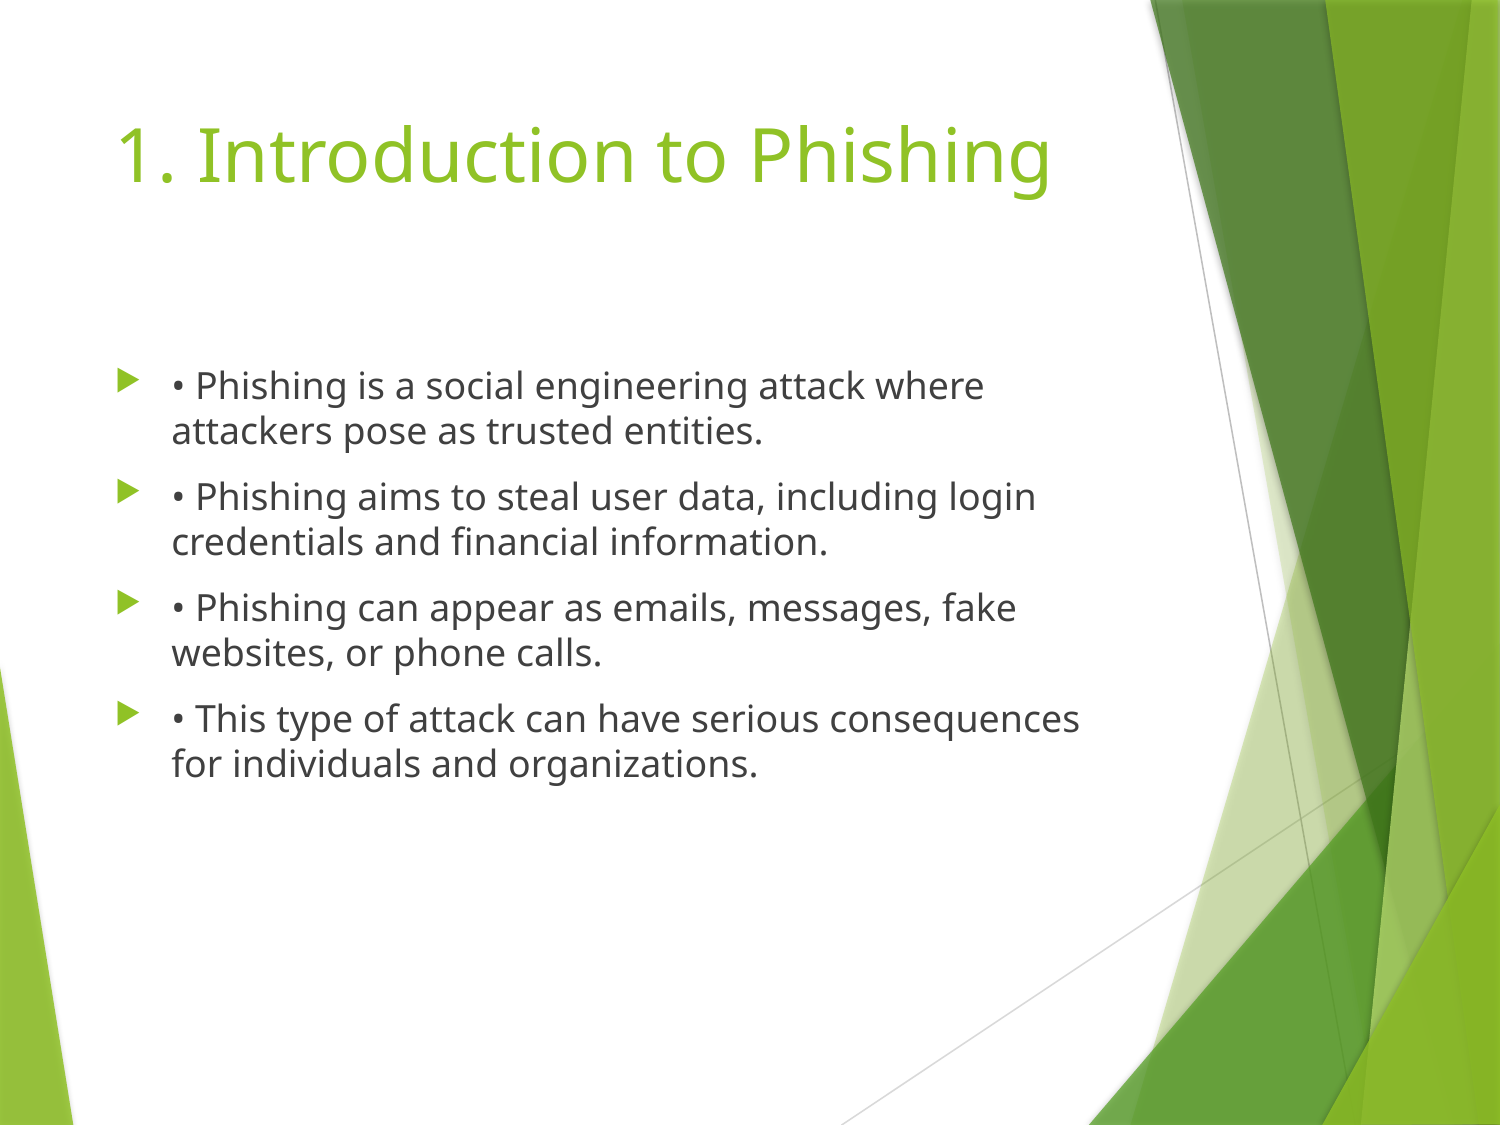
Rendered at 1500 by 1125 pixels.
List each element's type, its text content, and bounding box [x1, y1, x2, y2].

title 1. Introduction to Phishing [99, 99, 1142, 317]
list • Phishing is a social engineering attack where attackers pose as trusted entities. • Phishing aims to steal user data, including login credentials and financial information. • Phishing can appear as emails, messages, fake websites, or phone calls. • This type of attack can have serious consequences for individuals and organizations. [99, 354, 1142, 992]
